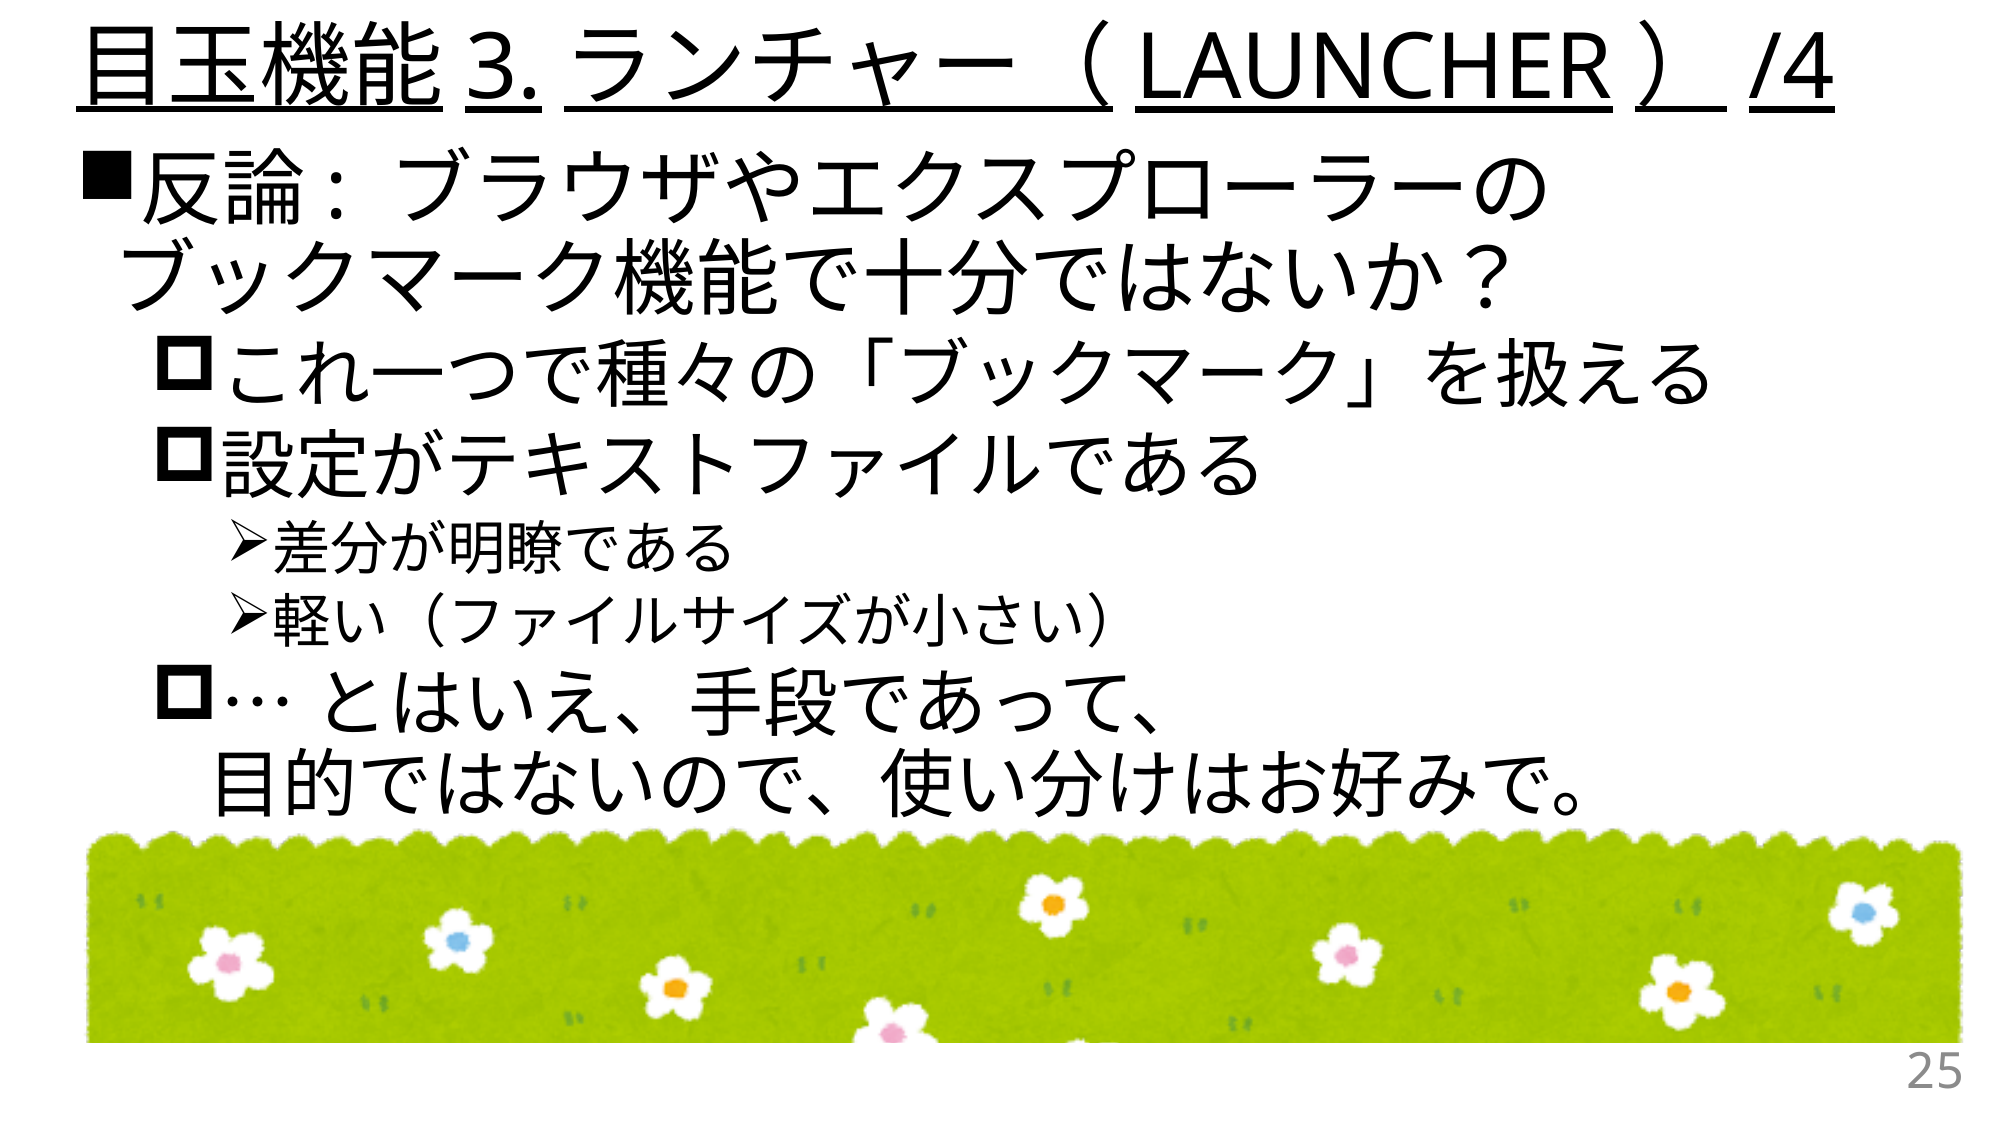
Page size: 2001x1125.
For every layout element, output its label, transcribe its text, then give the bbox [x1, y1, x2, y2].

title 目玉機能3.ランチャー（LAUNCHER）/4 [61, 0, 1939, 138]
picture [61, 813, 1980, 1043]
list 反論: ブラウザやエクスプローラーの ブックマーク機能で十分ではないか？ これ一つで種々の「ブックマーク」を扱える 設定がテキストファイルである 差分が明瞭である 軽い（ファイルサイズが小さい） …とはいえ、手段であって、 目的ではないので、使い分けはお好みで。 [61, 138, 1939, 813]
slide_number 25 [1529, 1043, 1980, 1103]
